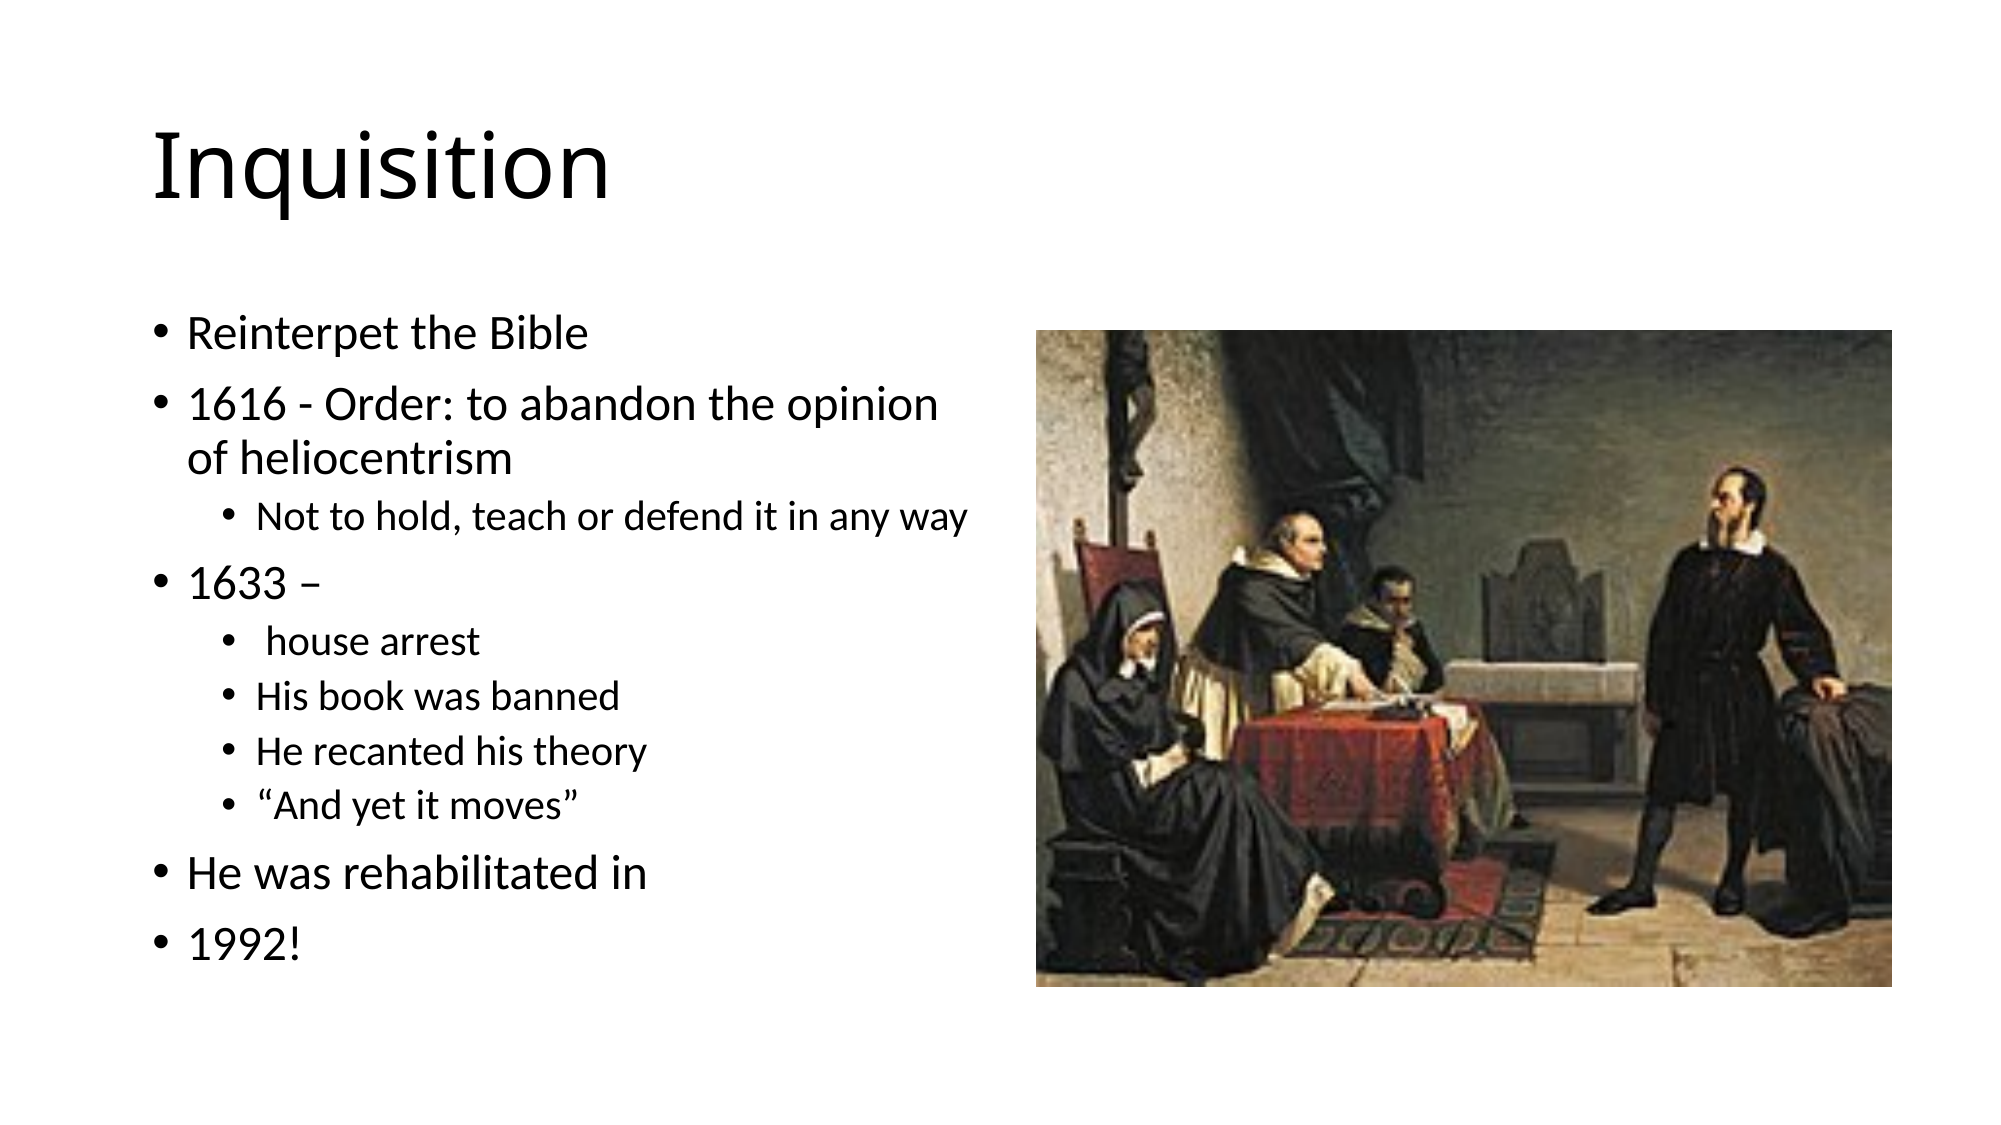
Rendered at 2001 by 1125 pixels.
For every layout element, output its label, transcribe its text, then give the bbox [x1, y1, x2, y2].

title Inquisition [137, 59, 1863, 278]
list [1036, 330, 1892, 988]
list Reinterpet the Bible 1616 - Order: to abandon the opinion of heliocentrism Not to hold, teach or defend it in any way 1633 – house arrest His book was banned He recanted his theory “And yet it moves” He was rehabilitated in 1992! [137, 299, 988, 1014]
